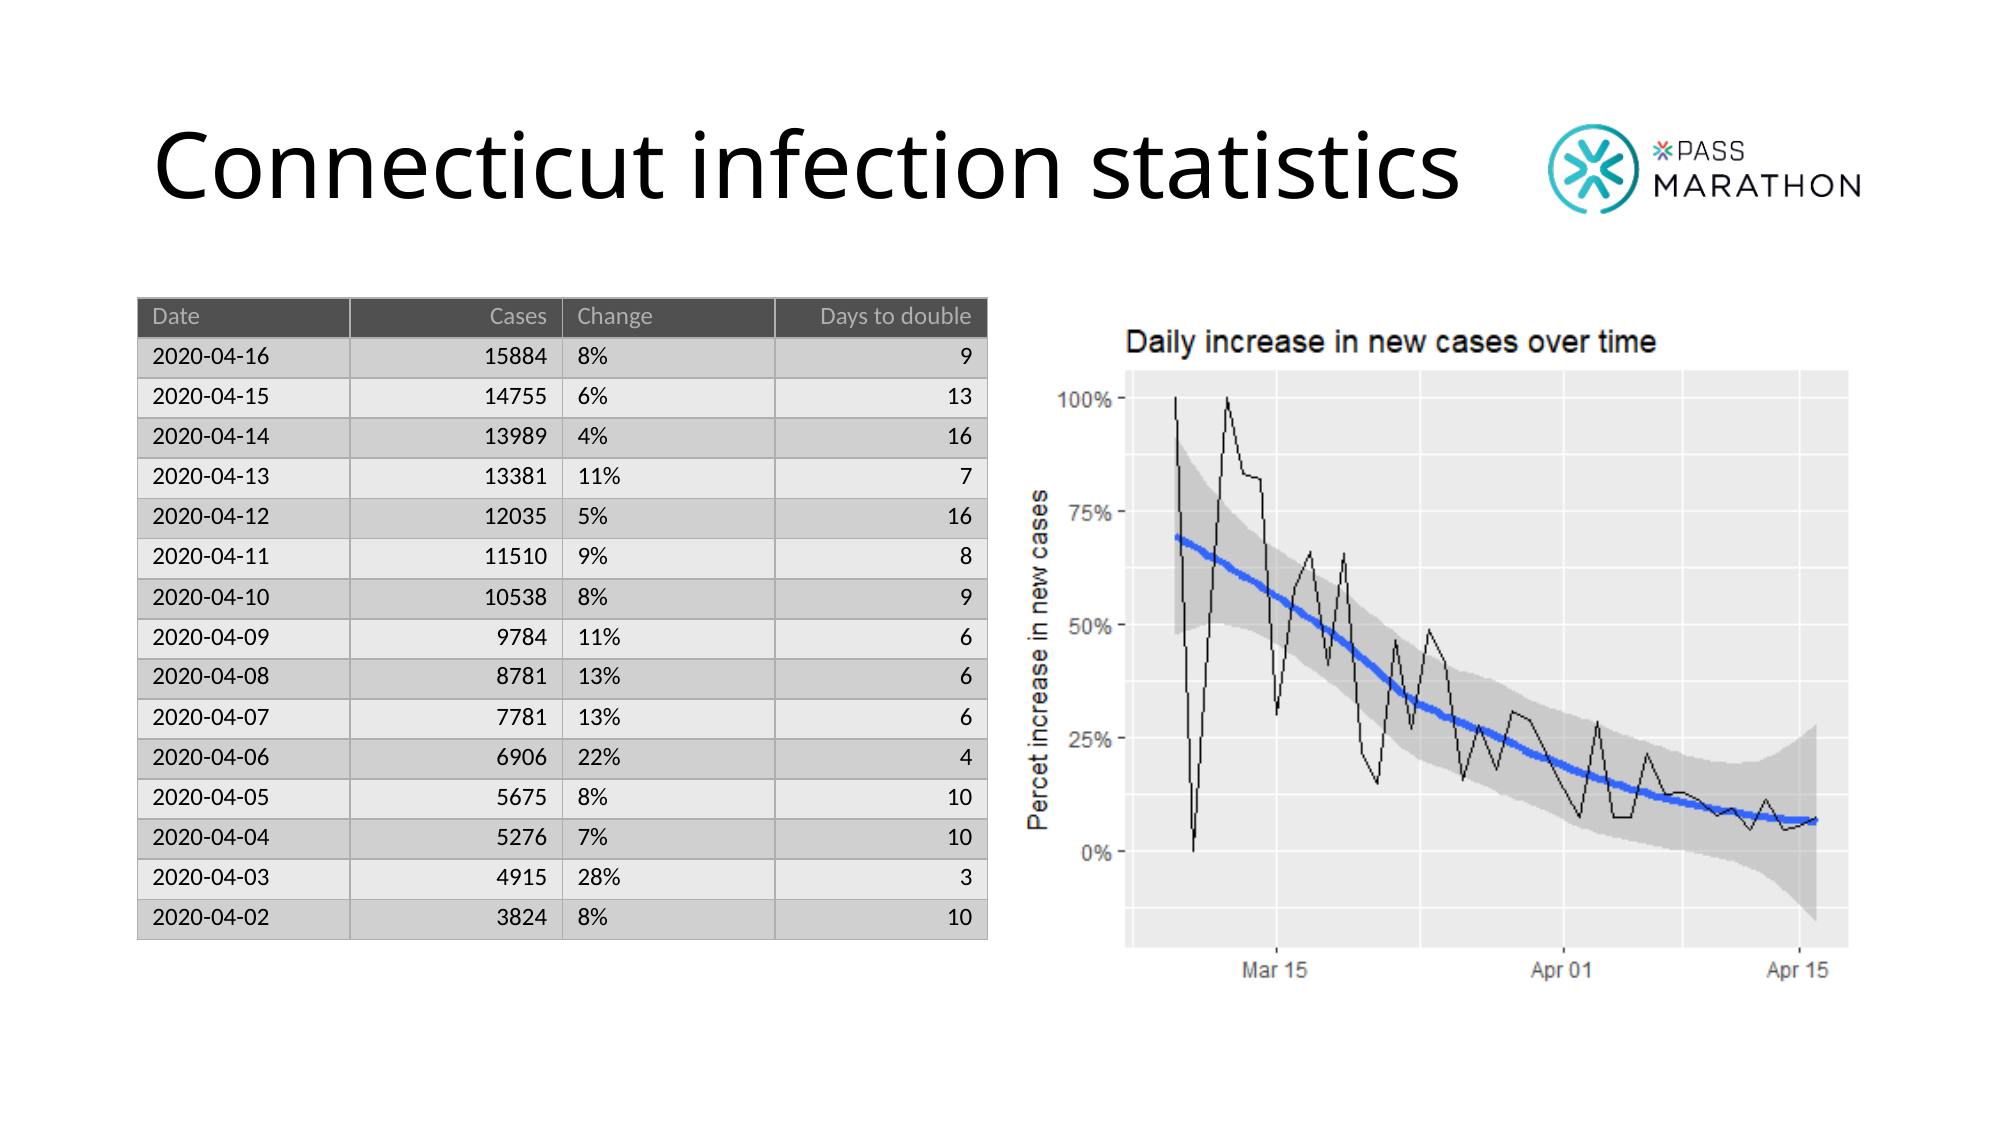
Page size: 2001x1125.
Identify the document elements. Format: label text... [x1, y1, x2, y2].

table_cell 6906 [351, 740, 562, 778]
table_cell 2020-04-09 [138, 620, 349, 658]
table_cell 2020-04-04 [138, 820, 349, 858]
table_cell 13381 [351, 459, 562, 498]
table_cell 8 [776, 539, 987, 578]
table_cell 6 [776, 620, 987, 658]
table_cell 2020-04-12 [138, 499, 349, 538]
table_cell 4915 [351, 860, 562, 899]
table_cell 9 [776, 580, 987, 618]
table_cell 11510 [351, 539, 562, 578]
table_header Cases [351, 299, 562, 337]
table_cell 4% [563, 419, 774, 457]
table_cell 2020-04-05 [138, 780, 349, 818]
table_cell 5276 [351, 820, 562, 858]
table_cell 13989 [351, 419, 562, 457]
table_cell 3 [776, 860, 987, 899]
table_cell 13% [563, 700, 774, 738]
table_cell 11% [563, 459, 774, 498]
table_cell 4 [776, 740, 987, 778]
table_cell 2020-04-02 [138, 900, 349, 939]
table_cell 16 [776, 499, 987, 538]
table_cell 2020-04-14 [138, 419, 349, 457]
table_cell 8% [563, 580, 774, 618]
table_cell 2020-04-07 [138, 700, 349, 738]
table_cell 22% [563, 740, 774, 778]
table_cell 8% [563, 780, 774, 818]
table_cell 7% [563, 820, 774, 858]
table_cell 2020-04-03 [138, 860, 349, 899]
table_cell 11% [563, 620, 774, 658]
table_cell 6% [563, 379, 774, 417]
table_cell 10 [776, 900, 987, 939]
table_cell 2020-04-08 [138, 660, 349, 698]
title Connecticut infection statistics [137, 59, 1863, 278]
table_cell 10 [776, 820, 987, 858]
table_cell 8% [563, 339, 774, 377]
table_header Date [138, 299, 349, 337]
table_cell 8% [563, 900, 774, 939]
table_cell 6 [776, 700, 987, 738]
table_cell 16 [776, 419, 987, 457]
table_header Change [563, 299, 774, 337]
picture [1012, 314, 1863, 994]
table_cell 12035 [351, 499, 562, 538]
table_cell 9784 [351, 620, 562, 658]
table_header Days to double [776, 299, 987, 337]
table_cell 2020-04-10 [138, 580, 349, 618]
table_cell 2020-04-11 [138, 539, 349, 578]
table_cell 7 [776, 459, 987, 498]
table_cell 5675 [351, 780, 562, 818]
table_cell 10 [776, 780, 987, 818]
table_cell 9 [776, 339, 987, 377]
table_cell 28% [563, 860, 774, 899]
table_cell 13 [776, 379, 987, 417]
table_cell 7781 [351, 700, 562, 738]
table_cell 8781 [351, 660, 562, 698]
table_cell 5% [563, 499, 774, 538]
table_cell 2020-04-16 [138, 339, 349, 377]
table_cell 6 [776, 660, 987, 698]
table_cell 14755 [351, 379, 562, 417]
table_cell 10538 [351, 580, 562, 618]
table_cell 9% [563, 539, 774, 578]
table_cell 13% [563, 660, 774, 698]
table_cell 3824 [351, 900, 562, 939]
table_cell 2020-04-13 [138, 459, 349, 498]
table_cell 2020-04-06 [138, 740, 349, 778]
table_cell 2020-04-15 [138, 379, 349, 417]
table_cell 15884 [351, 339, 562, 377]
